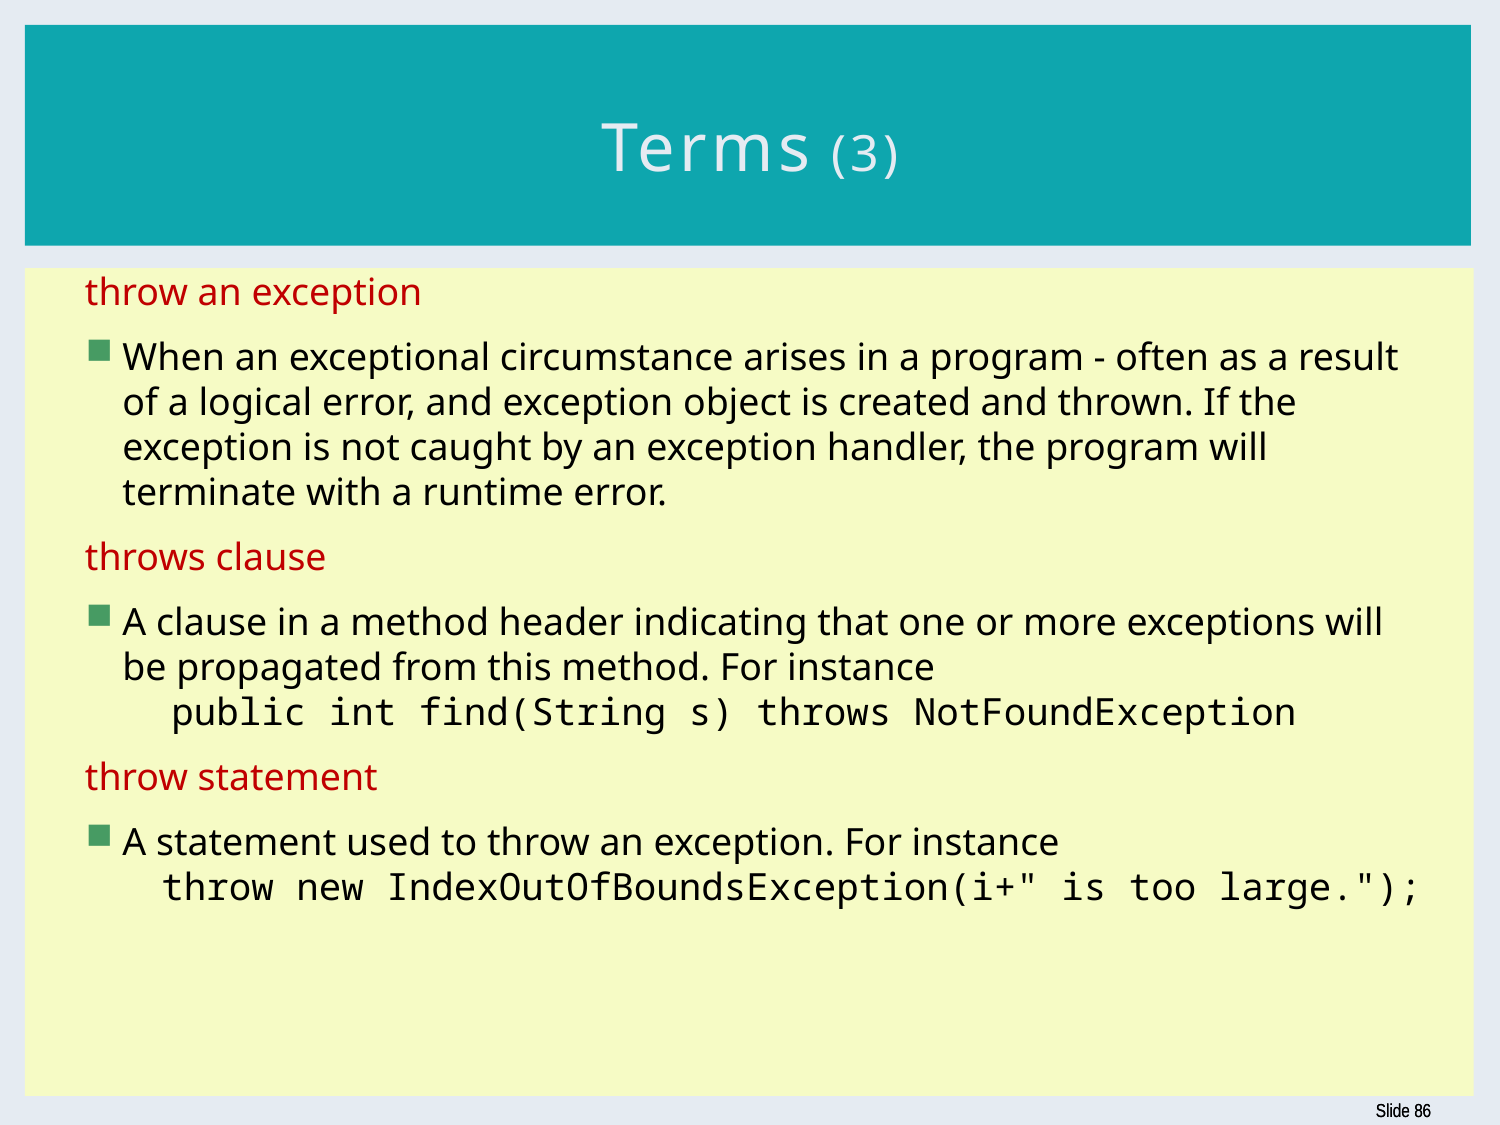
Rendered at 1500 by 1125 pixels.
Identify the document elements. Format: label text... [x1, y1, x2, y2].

list throw an exception When an exceptional circumstance arises in a program - often as a result of a logical error, and exception object is created and thrown. If the exception is not caught by an exception handler, the program will terminate with a runtime error. throws clause A clause in a method header indicating that one or more exceptions will be propagated from this method. For instance public int find(String s) throws NotFoundException throw statement A statement used to throw an exception. For instance throw new IndexOutOfBoundsException(i+" is too large."); [62, 260, 1442, 916]
title Terms (3) [62, 58, 1438, 232]
